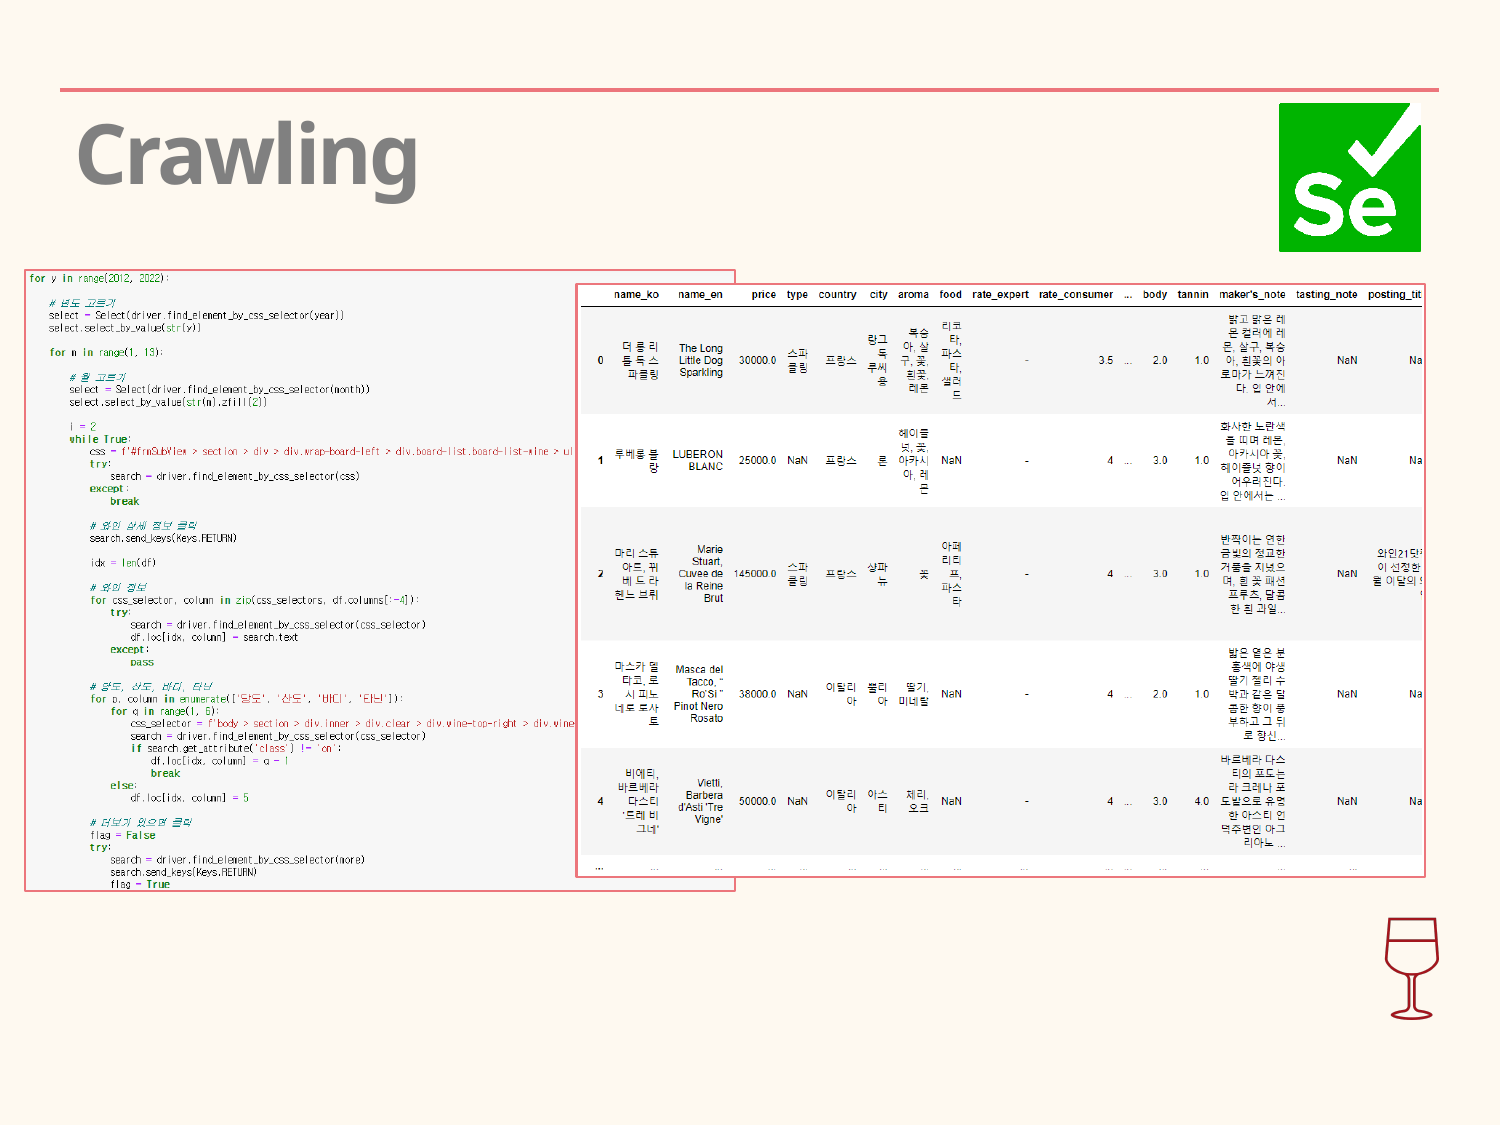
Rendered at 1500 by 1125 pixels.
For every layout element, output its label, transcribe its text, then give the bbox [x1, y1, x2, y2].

picture [1349, 904, 1475, 1029]
title Crawling [59, 103, 1208, 200]
picture [25, 270, 1425, 891]
picture [1278, 103, 1421, 252]
